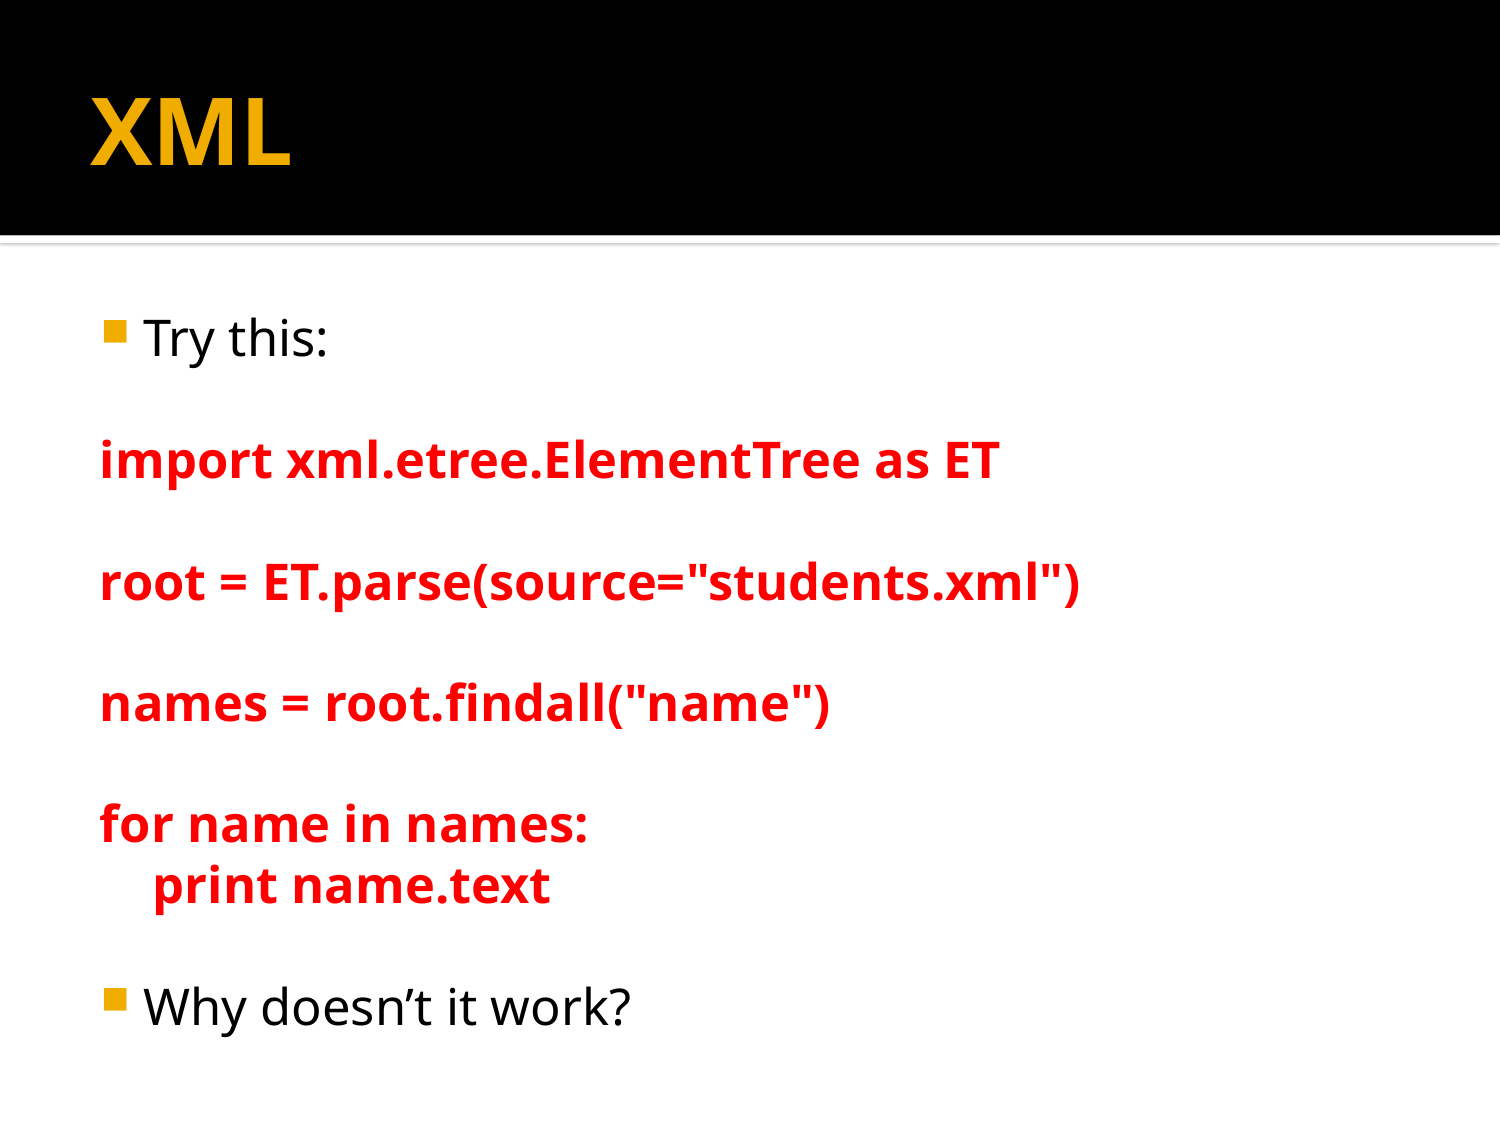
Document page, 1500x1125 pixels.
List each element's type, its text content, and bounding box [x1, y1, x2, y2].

title XML [75, 25, 1425, 231]
list Try this: import xml.etree.ElementTree as ET root = ET.parse(source="students.xml") names = root.findall("name") for name in names: print name.text Why doesn’t it work? [75, 291, 1425, 1050]
